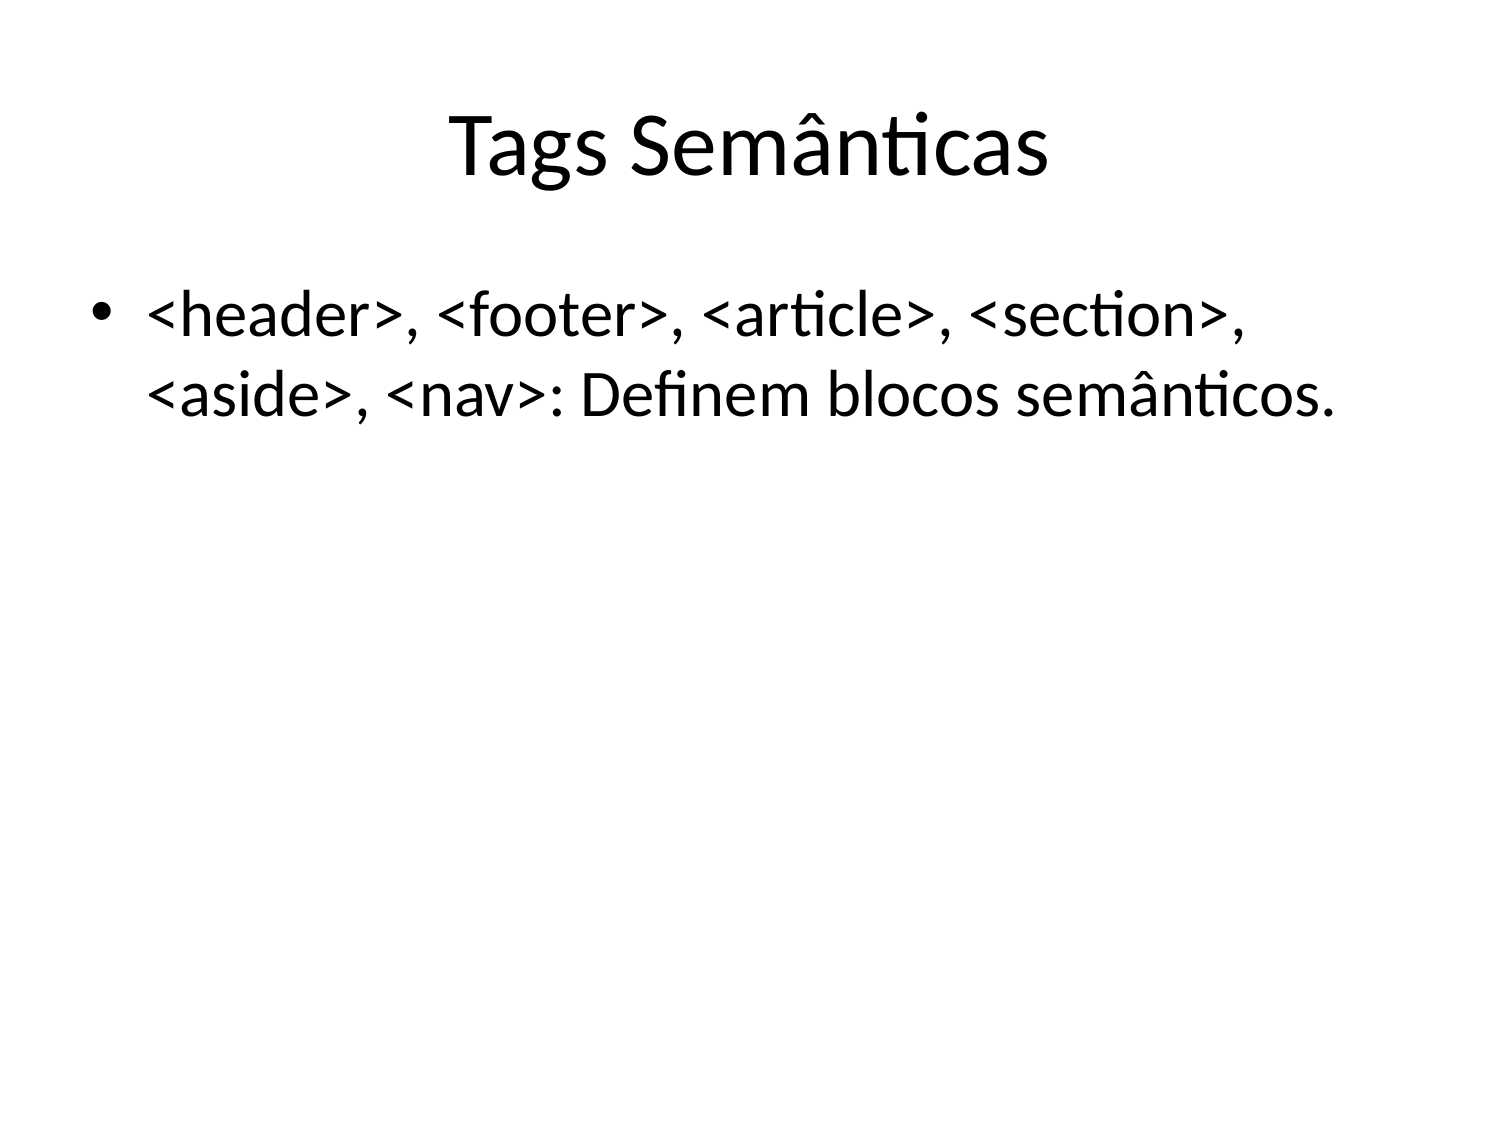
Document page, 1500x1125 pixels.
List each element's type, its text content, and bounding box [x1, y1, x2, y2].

list <header>, <footer>, <article>, <section>, <aside>, <nav>: Definem blocos semânticos. [75, 262, 1425, 1005]
title Tags Semânticas [75, 45, 1425, 233]
